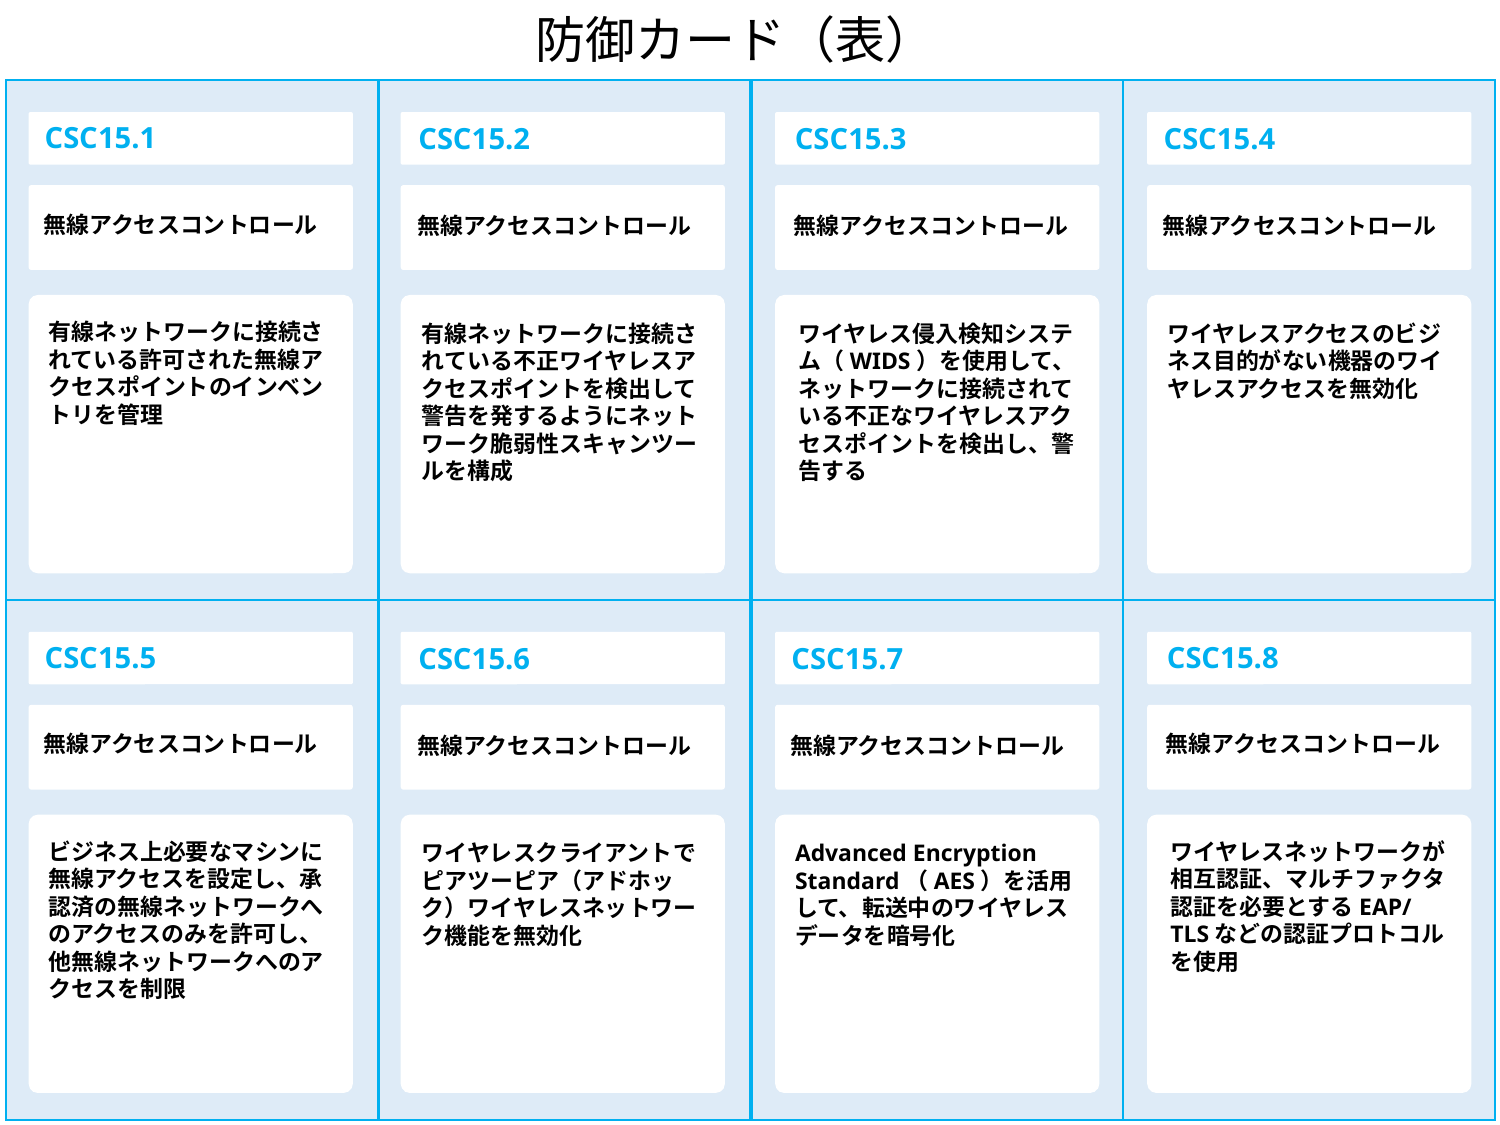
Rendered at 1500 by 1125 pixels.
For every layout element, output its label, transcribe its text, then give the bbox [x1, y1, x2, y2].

text_box [1122, 599, 1496, 1121]
text_box [1146, 703, 1473, 791]
text_box [27, 293, 354, 575]
text_box CSC15.6 [403, 633, 583, 683]
text_box ワイヤレスクライアントでピアツーピア（アドホック）ワイヤレスネットワーク機能を無効化 [407, 831, 716, 957]
text_box [27, 703, 354, 791]
text_box [1146, 630, 1473, 686]
text_box CSC15.3 [780, 113, 960, 164]
text_box [27, 630, 354, 686]
text_box ワイヤレスアクセスのビジネス目的がない機器のワイヤレスアクセスを無効化 [1152, 312, 1461, 410]
text_box 有線ネットワークに接続されている不正ワイヤレスアクセスポイントを検出して警告を発するようにネットワーク脆弱性スキャンツールを構成 [407, 311, 716, 492]
text_box 無線アクセスコントロール [28, 722, 350, 765]
text_box [399, 184, 726, 271]
text_box CSC15.8 [1152, 631, 1332, 682]
text_box [399, 703, 726, 791]
text_box [27, 111, 354, 166]
text_box [5, 599, 378, 1121]
text_box 防御カード（表） [521, 0, 951, 76]
text_box ワイヤレスネットワークが相互認証、マルチファクタ認証を必要とするEAP/TLSなどの認証プロトコルを使用 [1155, 830, 1465, 983]
text_box [27, 184, 354, 271]
text_box [399, 813, 726, 1095]
text_box [751, 599, 1122, 1121]
text_box [378, 599, 751, 1121]
text_box [27, 813, 354, 1095]
text_box [1146, 111, 1473, 166]
text_box 無線アクセスコントロール [778, 204, 1101, 247]
text_box 無線アクセスコントロール [402, 204, 724, 247]
text_box [399, 111, 726, 166]
text_box ビジネス上必要なマシンに無線アクセスを設定し、承認済の無線ネットワークへのアクセスのみを許可し、他無線ネットワークへのアクセスを制限 [33, 830, 342, 1010]
text_box CSC15.5 [29, 631, 209, 682]
text_box CSC15.7 [776, 633, 956, 683]
text_box [774, 184, 1101, 271]
text_box [774, 813, 1101, 1095]
text_box CSC15.4 [1148, 113, 1328, 164]
text_box 無線アクセスコントロール [28, 202, 350, 245]
text_box [399, 630, 726, 686]
text_box Advanced Encryption Standard（AES）を活用して、転送中のワイヤレスデータを暗号化 [780, 831, 1089, 957]
text_box [1146, 293, 1473, 575]
text_box [774, 293, 1101, 575]
text_box [5, 79, 378, 599]
text_box 無線アクセスコントロール [1147, 204, 1469, 247]
text_box [1146, 813, 1473, 1095]
text_box 有線ネットワークに接続されている許可された無線アクセスポイントのインベントリを管理 [33, 310, 342, 436]
text_box [399, 293, 726, 575]
text_box [774, 630, 1101, 686]
text_box 無線アクセスコントロール [1150, 722, 1473, 765]
text_box [751, 79, 1122, 599]
text_box [1122, 79, 1496, 599]
text_box 無線アクセスコントロール [775, 723, 1097, 767]
text_box [378, 79, 751, 599]
text_box 無線アクセスコントロール [402, 723, 724, 767]
text_box [774, 703, 1101, 791]
text_box ワイヤレス侵入検知システム（WIDS）を使用して、ネットワークに接続されている不正なワイヤレスアクセスポイントを検出し、警告する [783, 311, 1093, 492]
text_box CSC15.2 [403, 113, 583, 164]
text_box CSC15.1 [29, 112, 209, 162]
text_box [774, 111, 1101, 166]
text_box [1146, 184, 1473, 271]
